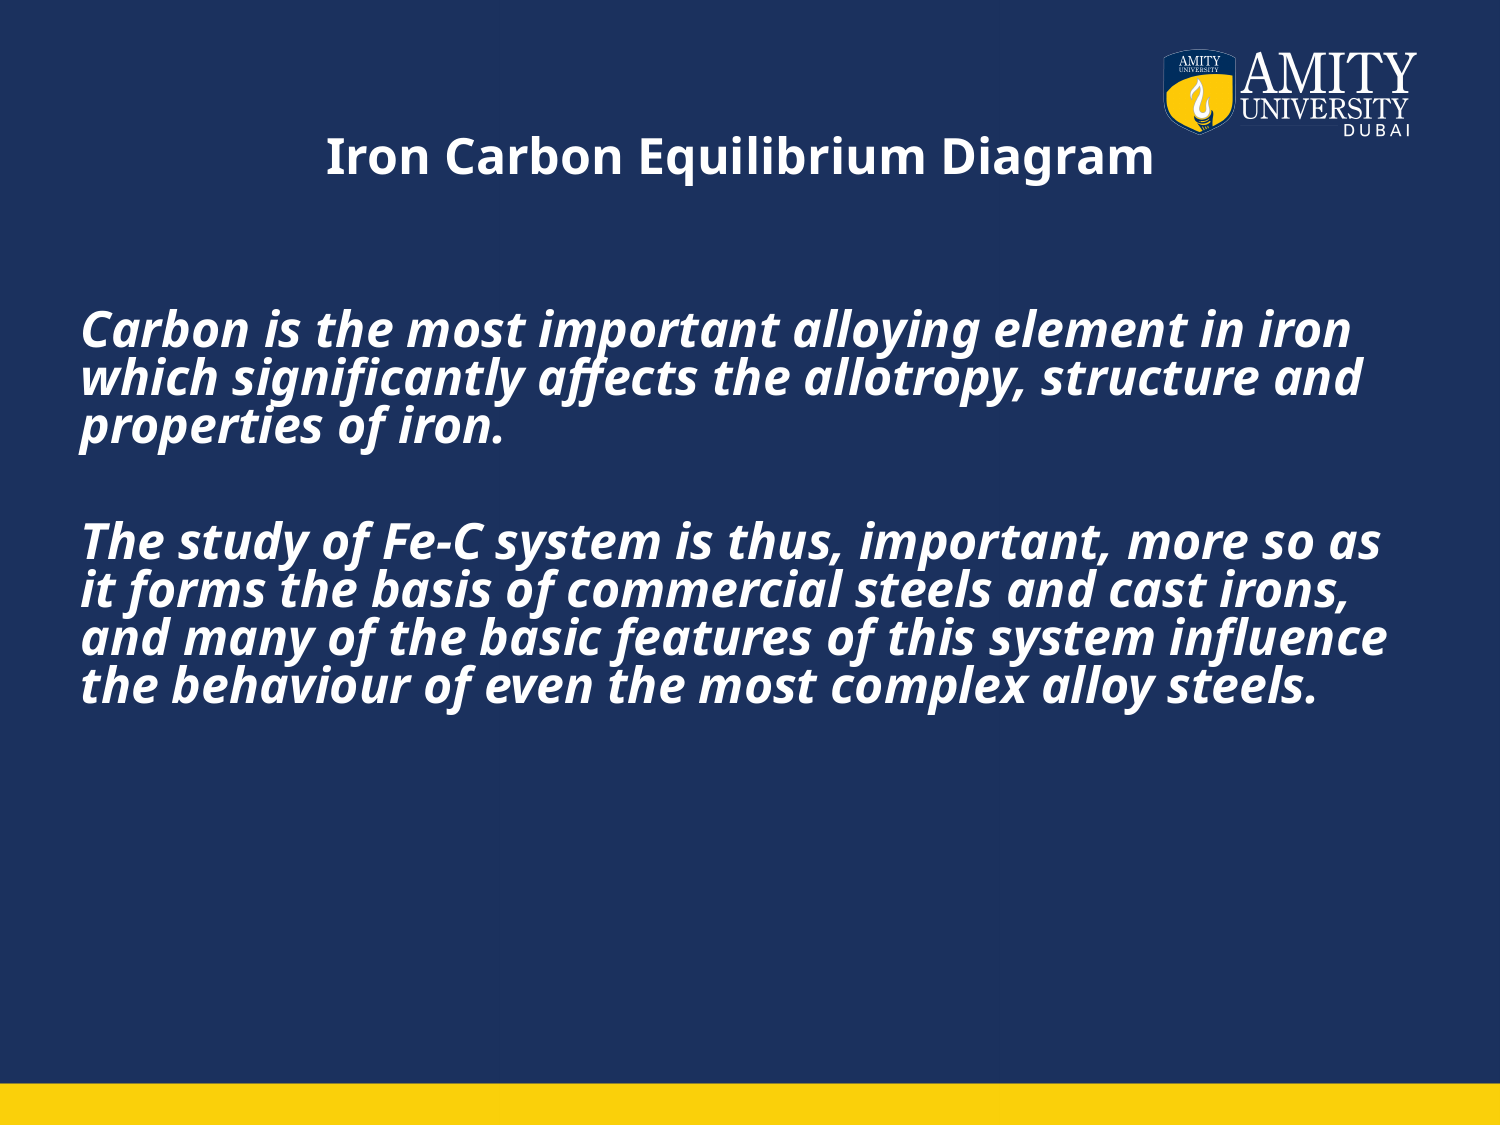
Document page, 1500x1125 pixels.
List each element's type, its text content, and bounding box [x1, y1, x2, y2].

list Carbon is the most important alloying element in iron which significantly affects the allotropy, structure and properties of iron. The study of Fe-C system is thus, important, more so as it forms the basis of commercial steels and cast irons, and many of the basic features of this system influence the behaviour of even the most complex alloy steels. [65, 301, 1416, 443]
picture [0, 0, 1500, 1125]
title Iron Carbon Equilibrium Diagram [65, 116, 1416, 204]
